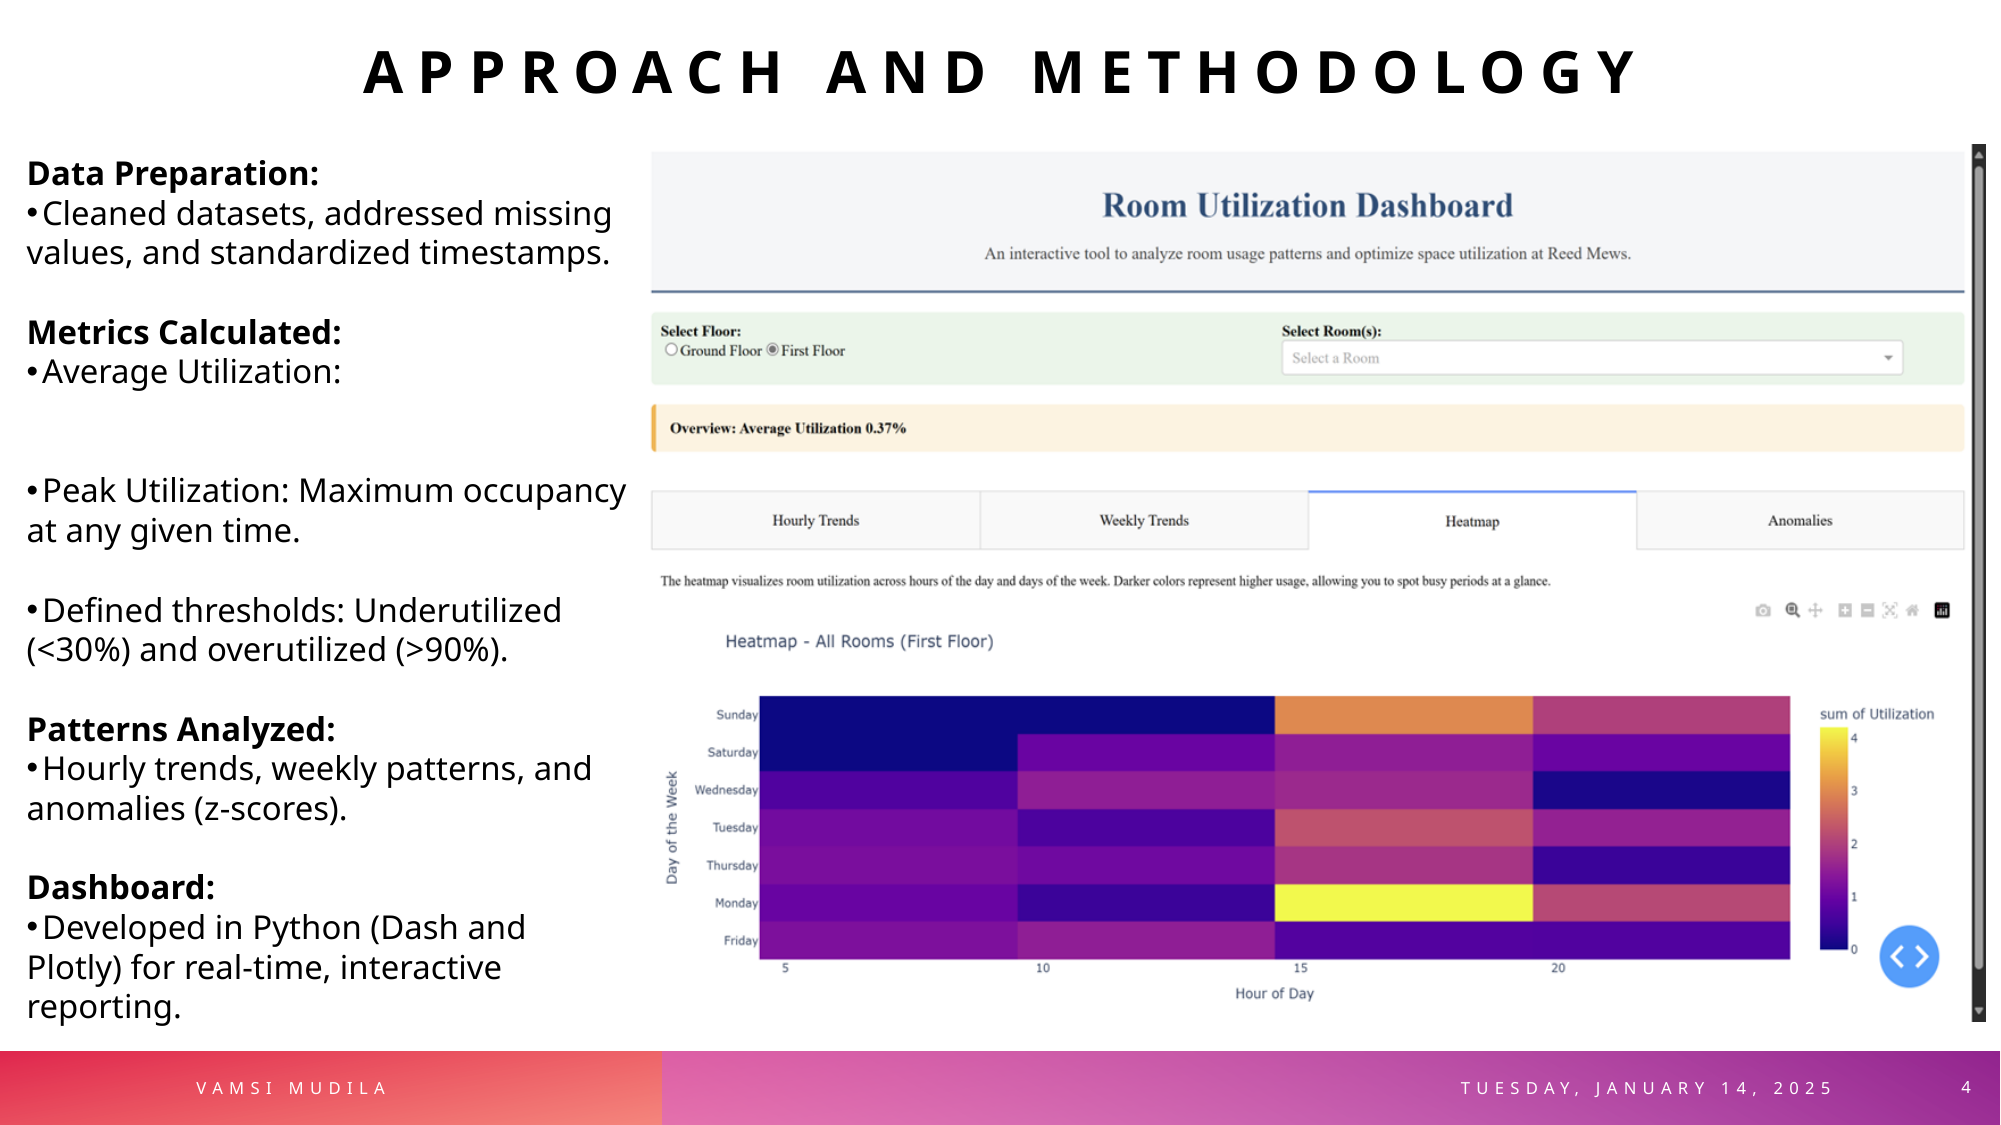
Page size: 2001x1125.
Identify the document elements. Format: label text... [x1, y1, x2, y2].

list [644, 145, 1986, 1022]
slide_number 4 [1913, 1051, 1986, 1125]
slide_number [23, 1051, 1905, 1125]
title Approach and Methodology [11, 7, 1986, 105]
